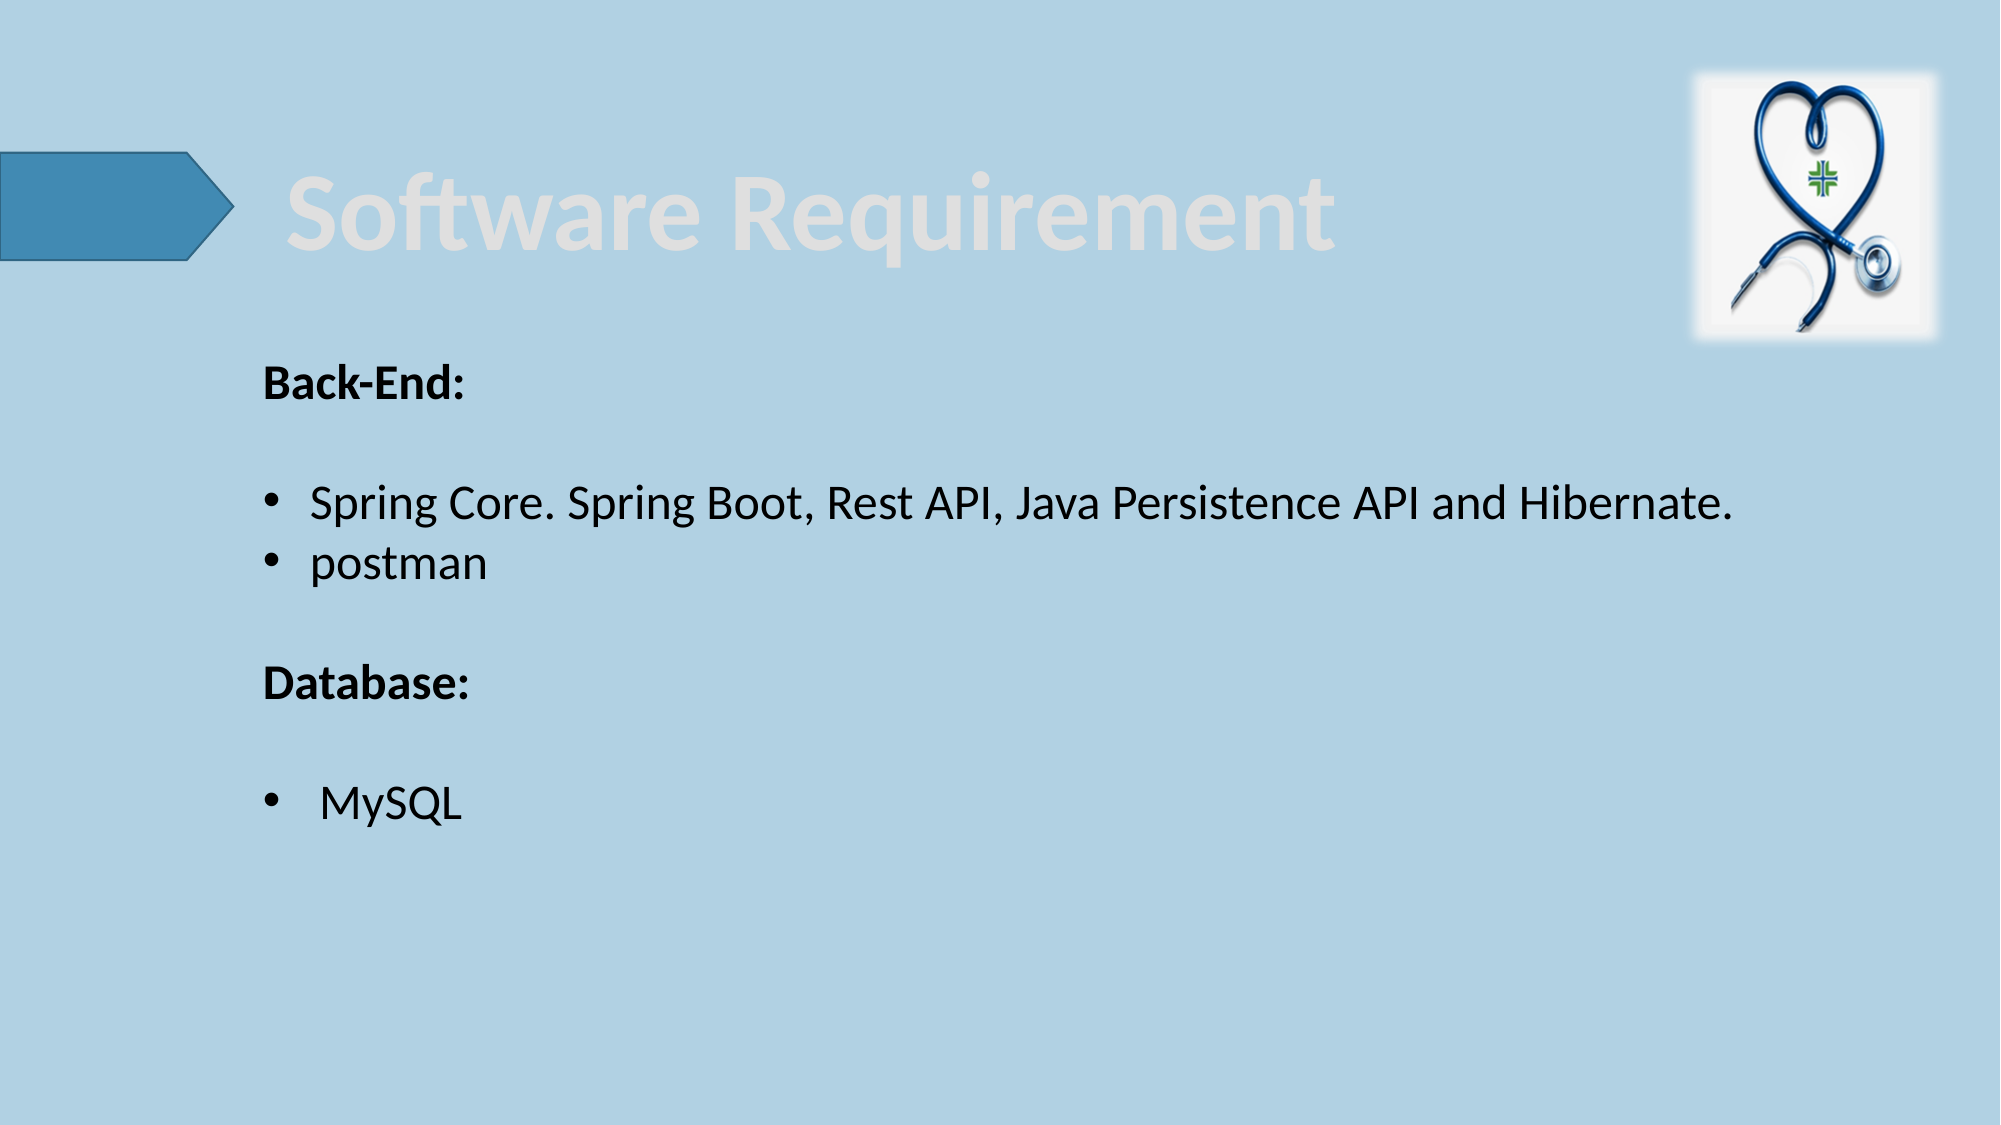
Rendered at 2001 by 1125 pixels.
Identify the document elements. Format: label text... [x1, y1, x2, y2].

text_box Back-End: Spring Core. Spring Boot, Rest API, Java Persistence API and Hibernate. postman Database: MySQL [248, 282, 1903, 1002]
text_box [0, 151, 235, 262]
picture [1677, 58, 1954, 355]
text_box Software Requirement [270, 130, 1405, 281]
